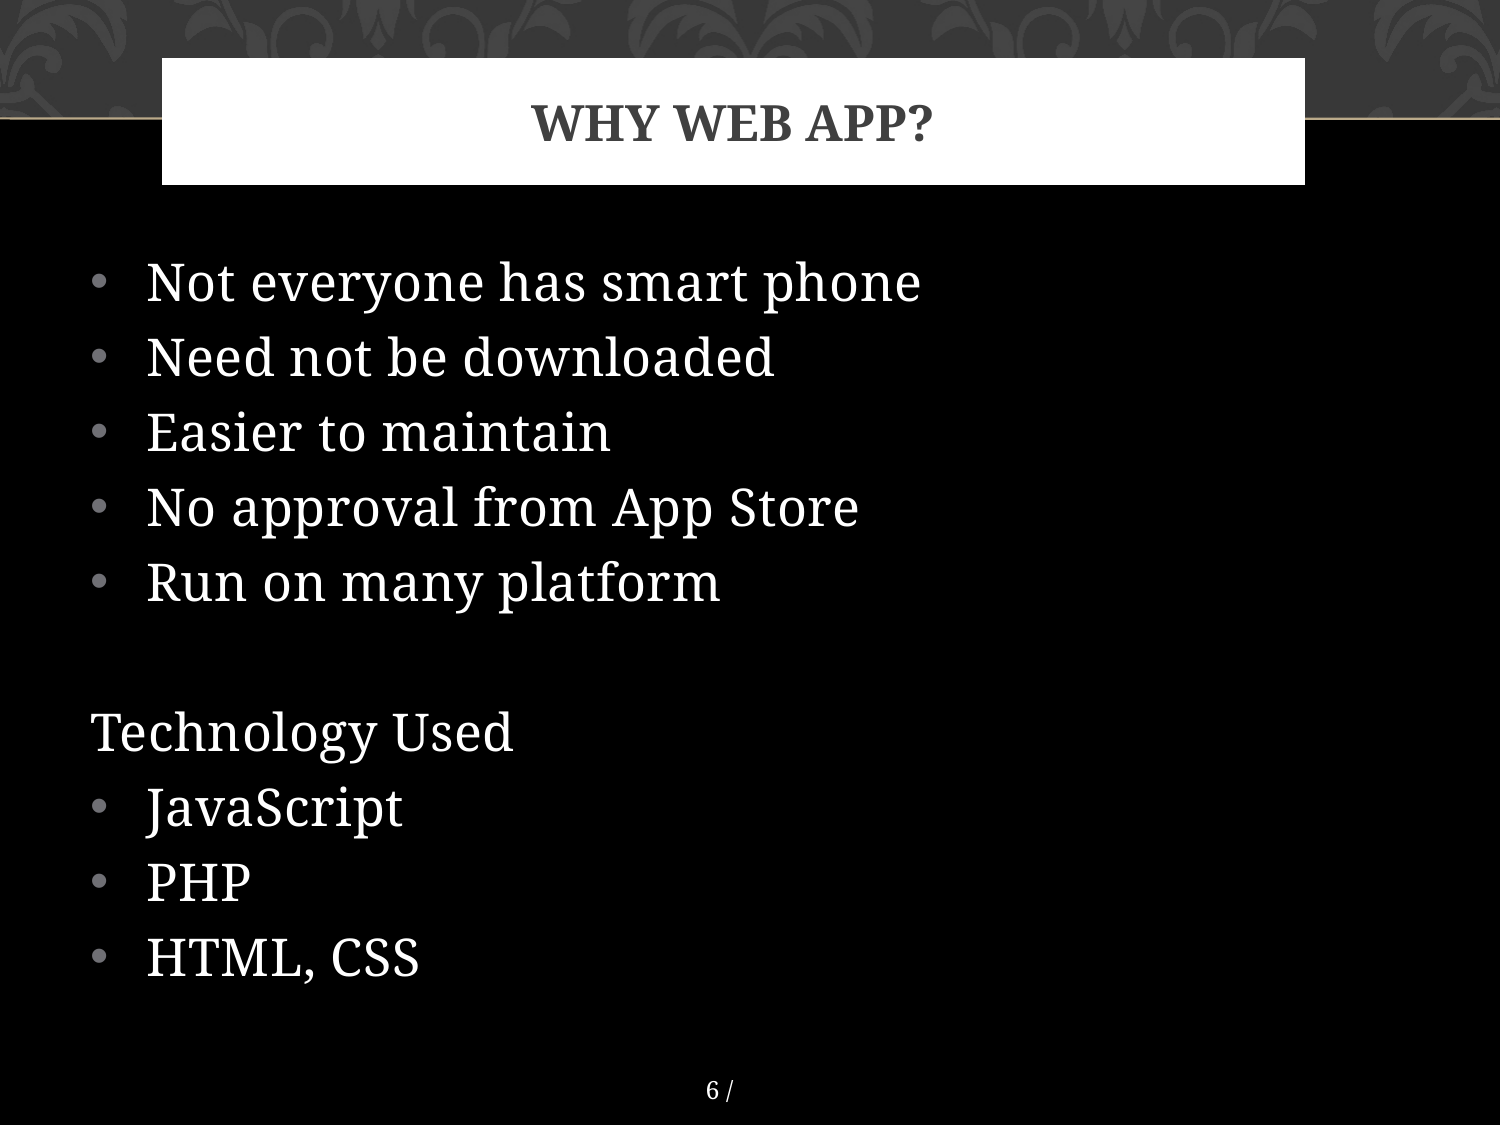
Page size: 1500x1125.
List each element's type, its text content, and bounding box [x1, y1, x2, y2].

list Not everyone has smart phone Need not be downloaded Easier to maintain No approval from App Store Run on many platform Technology Used JavaScript PHP HTML, CSS [75, 242, 1425, 1038]
title Why Web app? [162, 58, 1305, 185]
